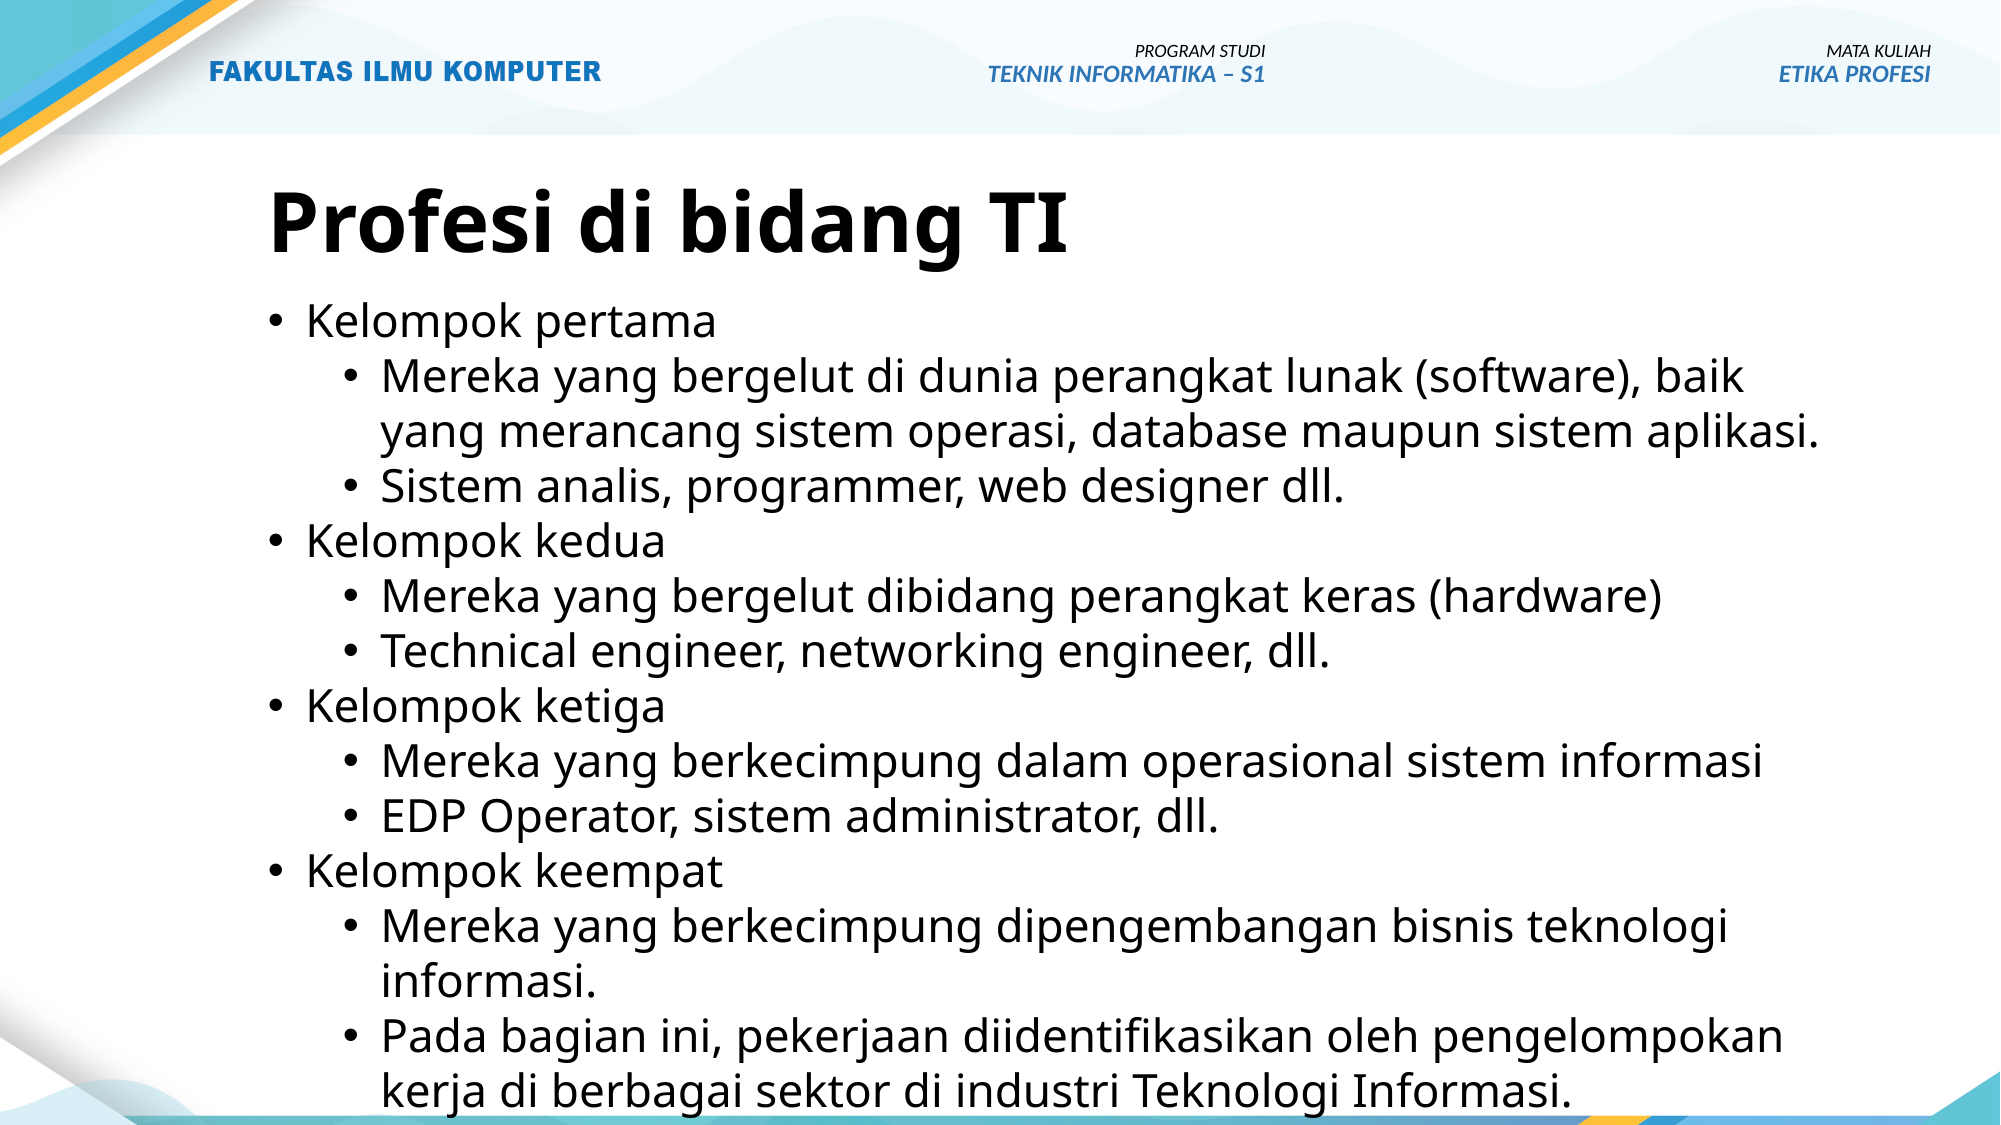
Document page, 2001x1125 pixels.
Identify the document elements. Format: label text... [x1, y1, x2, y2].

title Profesi di bidang TI [252, 158, 1852, 284]
picture [0, 0, 2000, 1125]
list Kelompok pertama Mereka yang bergelut di dunia perangkat lunak (software), baik yang merancang sistem operasi, database maupun sistem aplikasi. Sistem analis, programmer, web designer dll. Kelompok kedua Mereka yang bergelut dibidang perangkat keras (hardware) Technical engineer, networking engineer, dll. Kelompok ketiga Mereka yang berkecimpung dalam operasional sistem informasi EDP Operator, sistem administrator, dll. Kelompok keempat Mereka yang berkecimpung dipengembangan bisnis teknologi informasi. Pada bagian ini, pekerjaan diidentifikasikan oleh pengelompokan kerja di berbagai sektor di industri Teknologi Informasi. [252, 284, 1852, 773]
text_box MATA KULIAH ETIKA PROFESI [1569, 33, 1946, 118]
text_box PROGRAM STUDI TEKNIK INFORMATIKA – S1 [904, 33, 1281, 118]
